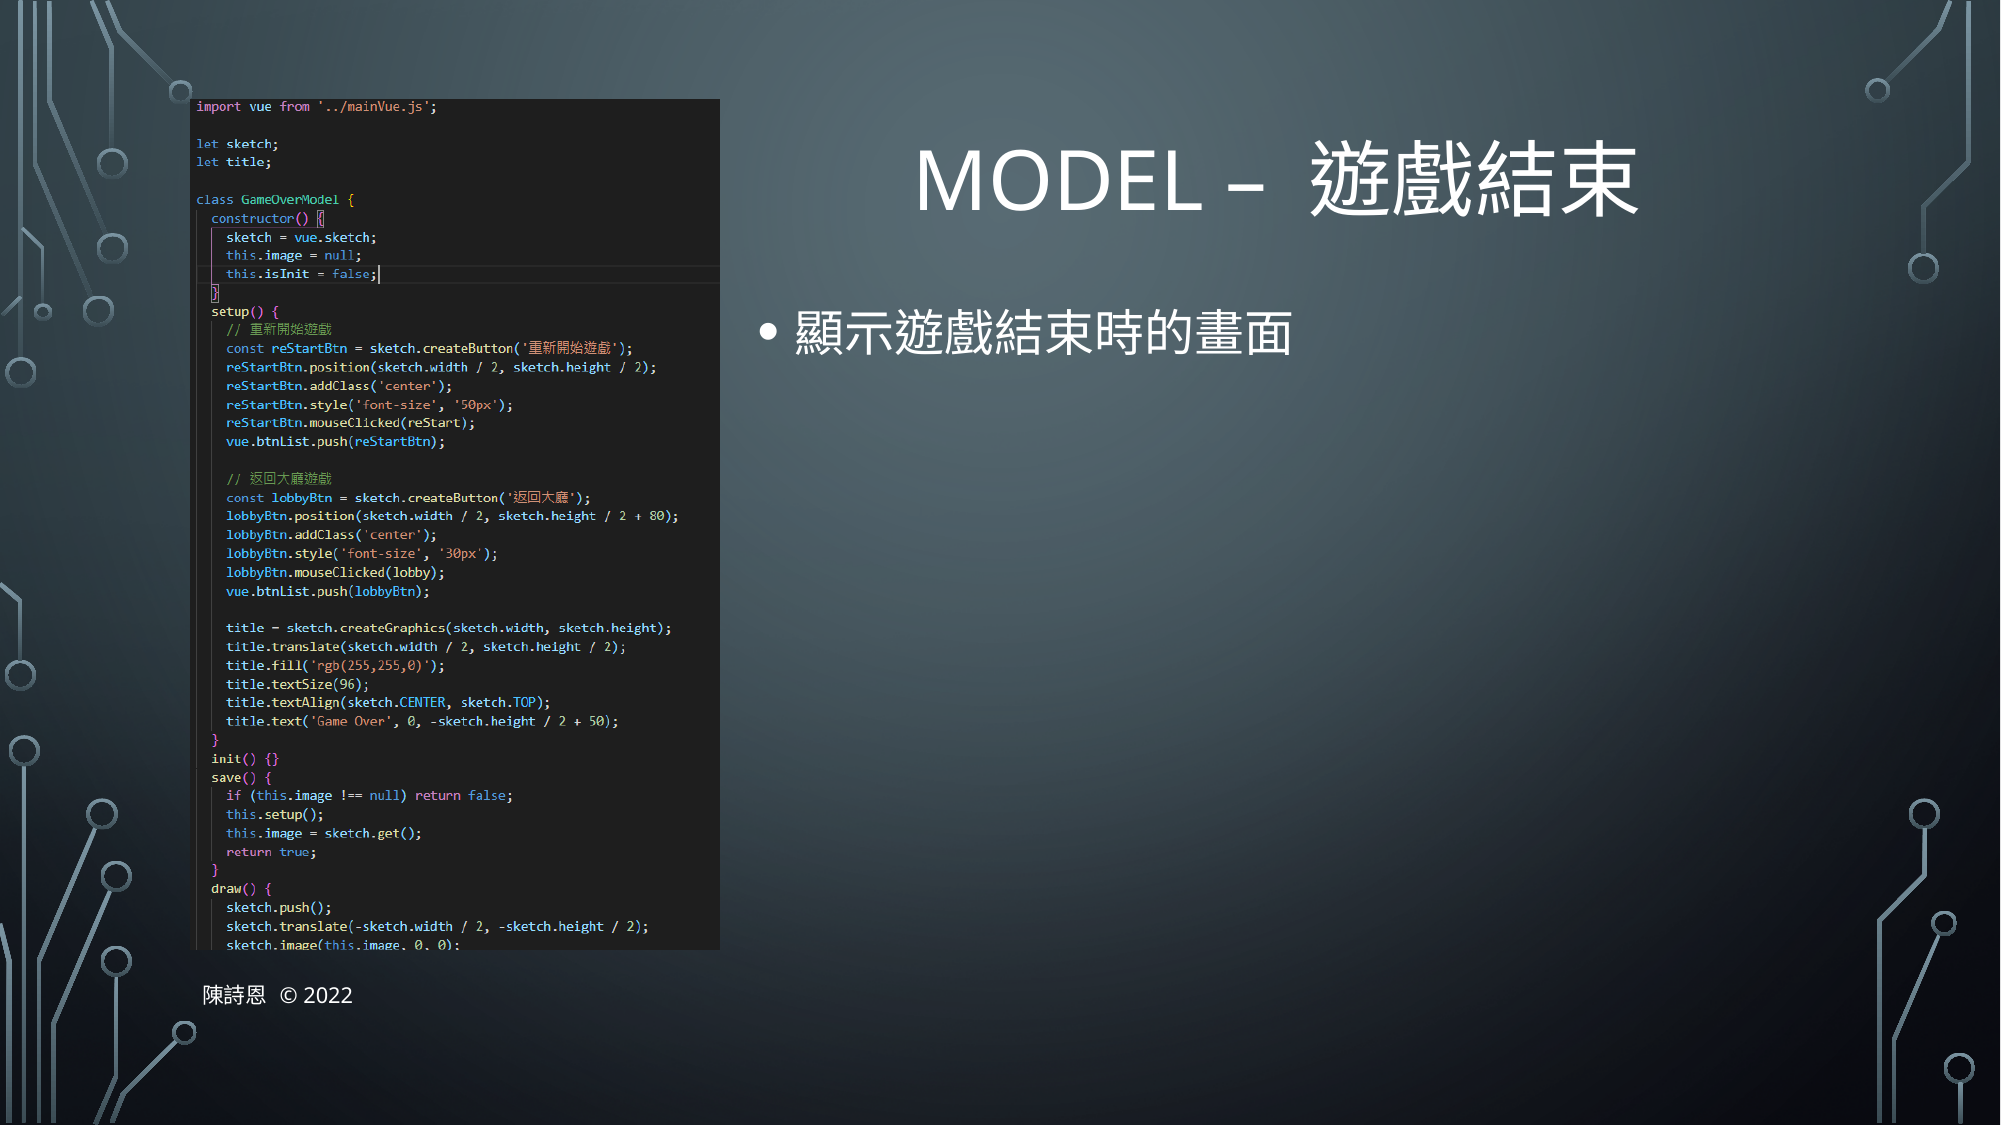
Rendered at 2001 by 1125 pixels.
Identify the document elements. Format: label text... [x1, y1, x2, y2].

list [189, 99, 720, 951]
title Model – 遊戲結束 [742, 99, 1813, 267]
list 顯示遊戲結束時的畫面 [742, 281, 1813, 950]
footer 陳詩恩 © 2022 [187, 965, 1211, 1025]
